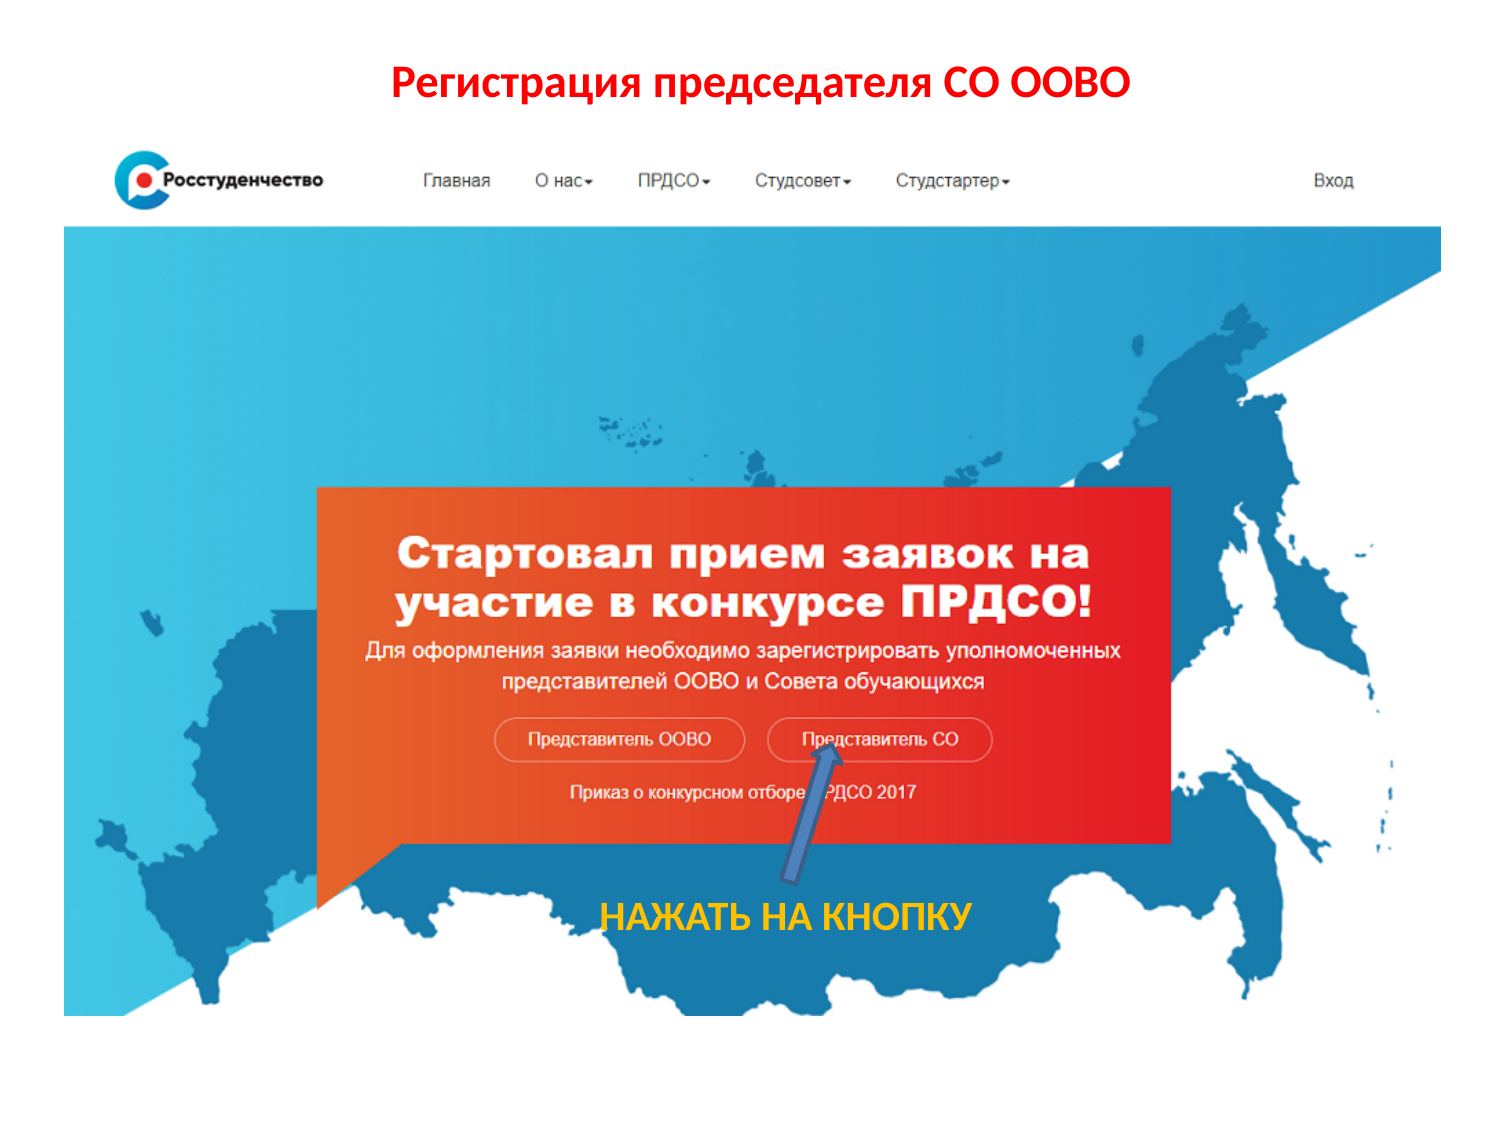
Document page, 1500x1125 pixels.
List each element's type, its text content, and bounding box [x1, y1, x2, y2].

title Регистрация председателя СО ООВО [123, 42, 1399, 114]
picture [64, 136, 1441, 1017]
